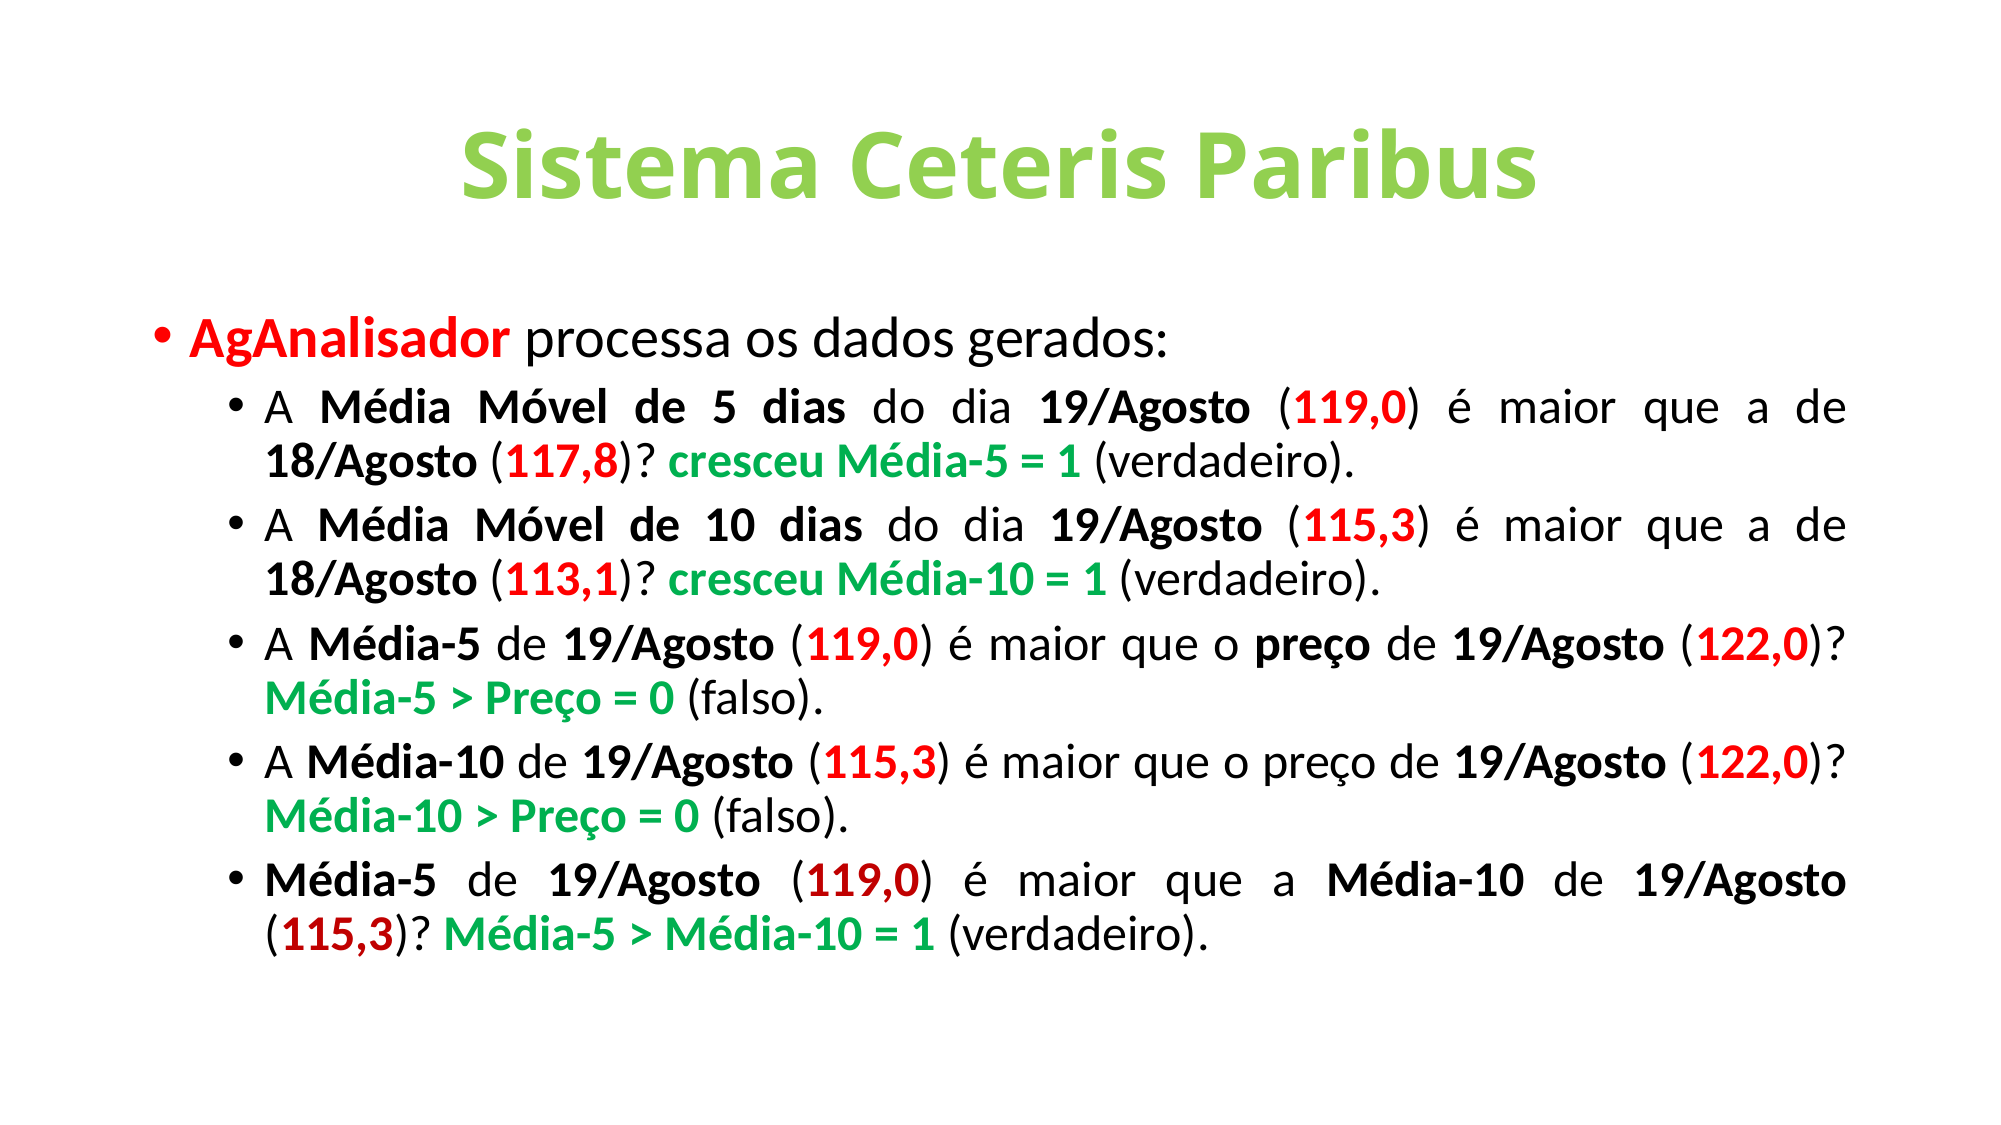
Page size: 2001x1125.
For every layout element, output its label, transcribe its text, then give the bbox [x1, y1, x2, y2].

list AgAnalisador processa os dados gerados: A Média Móvel de 5 dias do dia 19/Agosto (119,0) é maior que a de 18/Agosto (117,8)? cresceu Média-5 = 1 (verdadeiro). A Média Móvel de 10 dias do dia 19/Agosto (115,3) é maior que a de 18/Agosto (113,1)? cresceu Média-10 = 1 (verdadeiro). A Média-5 de 19/Agosto (119,0) é maior que o preço de 19/Agosto (122,0)? Média-5 > Preço = 0 (falso). A Média-10 de 19/Agosto (115,3) é maior que o preço de 19/Agosto (122,0)? Média-10 > Preço = 0 (falso). Média-5 de 19/Agosto (119,0) é maior que a Média-10 de 19/Agosto (115,3)? Média-5 > Média-10 = 1 (verdadeiro). [137, 299, 1863, 1014]
title Sistema Ceteris Paribus [137, 59, 1863, 278]
